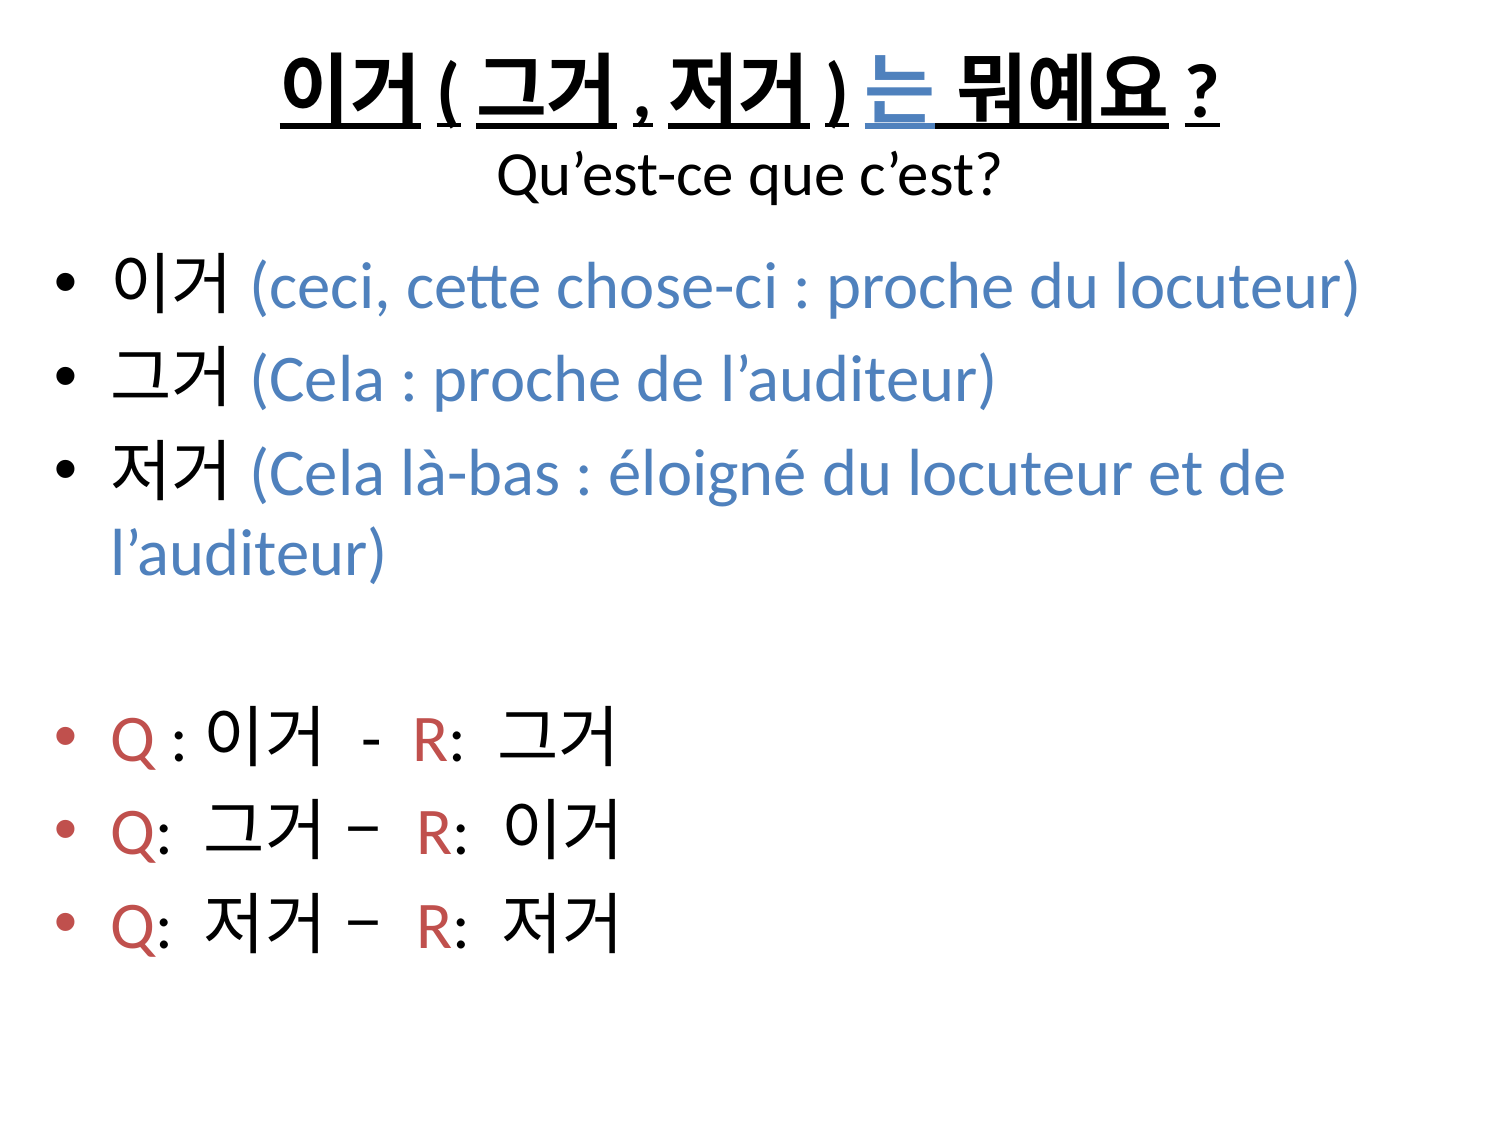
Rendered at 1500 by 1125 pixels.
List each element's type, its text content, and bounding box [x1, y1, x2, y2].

title 이거(그거,저거)는 뭐예요? Qu’est-ce que c’est? [75, 32, 1425, 217]
list 이거(ceci, cette chose-ci : proche du locuteur) 그거(Cela : proche de l’auditeur) 저거(Cela là-bas : éloigné du locuteur et de l’auditeur) Q :이거 - R: 그거 Q: 그거 – R: 이거 Q: 저거 – R: 저거 [38, 234, 1425, 1100]
